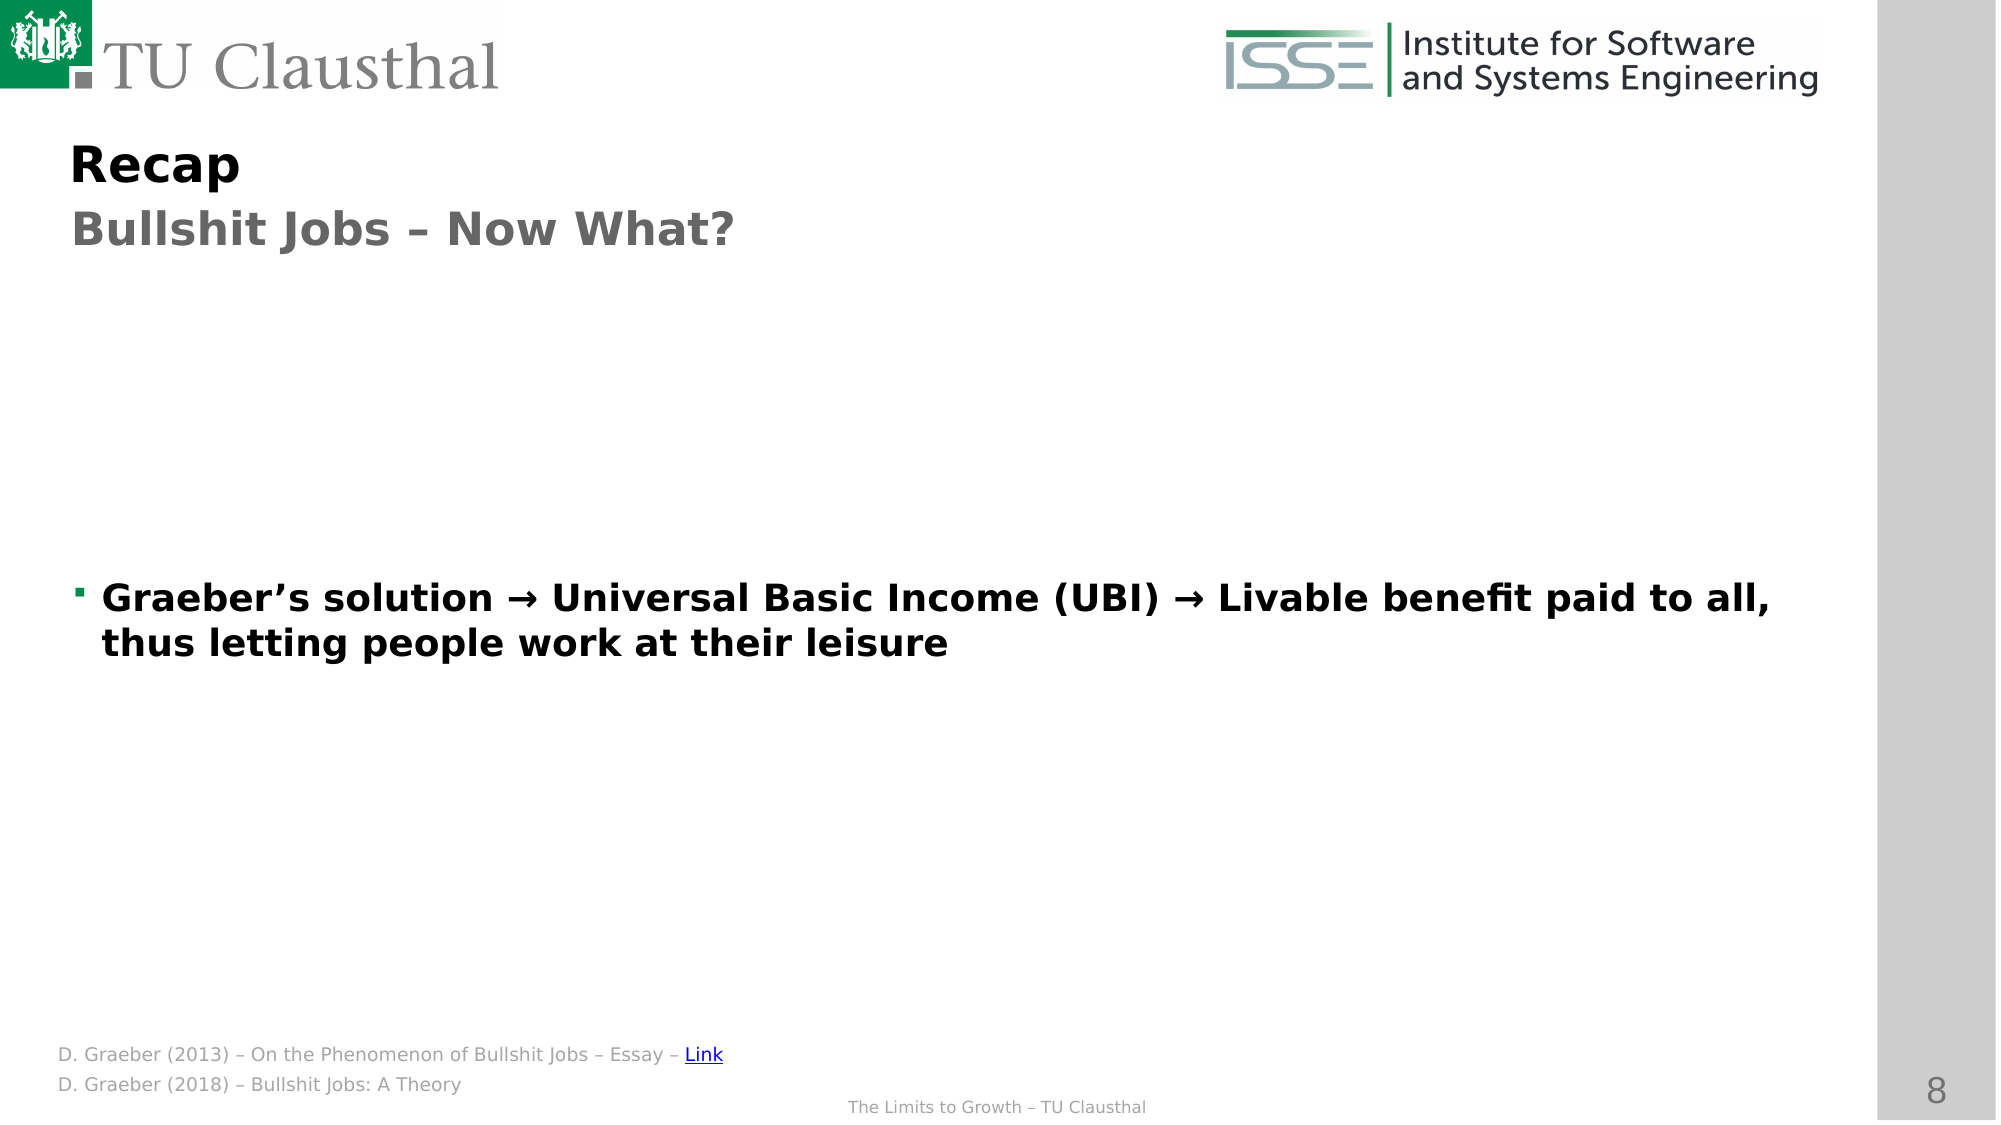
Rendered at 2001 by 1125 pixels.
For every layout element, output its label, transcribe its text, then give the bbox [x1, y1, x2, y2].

text_box D. Graeber (2013) – On the Phenomenon of Bullshit Jobs – Essay – Link [43, 1035, 1813, 1073]
picture [1218, 22, 1823, 103]
text_box Graeber’s solution → Universal Basic Income (UBI) → Livable benefit paid to all, thus letting people work at their leisure [54, 207, 1814, 1030]
text_box Recap [54, 125, 1814, 204]
picture [0, 0, 498, 89]
text_box D. Graeber (2018) – Bullshit Jobs: A Theory [43, 1073, 1813, 1103]
text_box Bullshit Jobs – Now What? [70, 188, 1766, 266]
